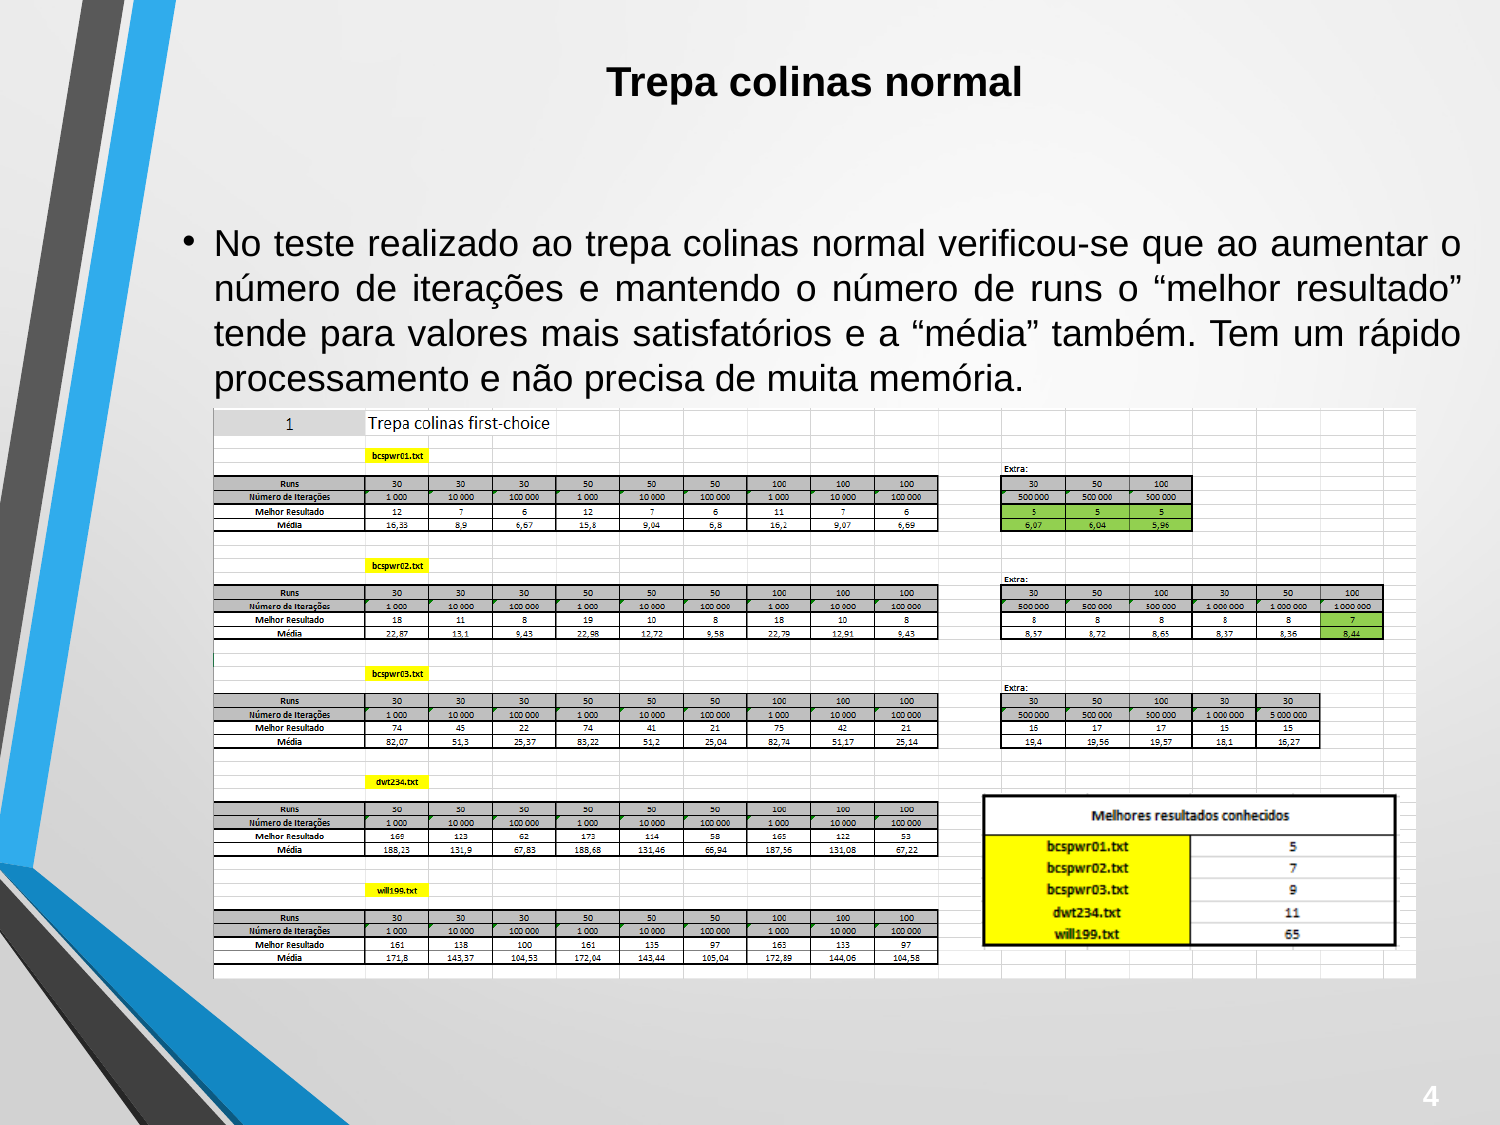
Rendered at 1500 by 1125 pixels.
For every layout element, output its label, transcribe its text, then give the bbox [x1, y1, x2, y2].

text_box 4 [1400, 1077, 1462, 1117]
text_box No teste realizado ao trepa colinas normal verificou-se que ao aumentar o número de iterações e mantendo o número de runs o “melhor resultado” tende para valores mais satisfatórios e a “média” também. Tem um rápido processamento e não precisa de muita memória. [167, 210, 1477, 407]
picture [213, 407, 1416, 979]
text_box Trepa colinas normal [167, 47, 1462, 113]
